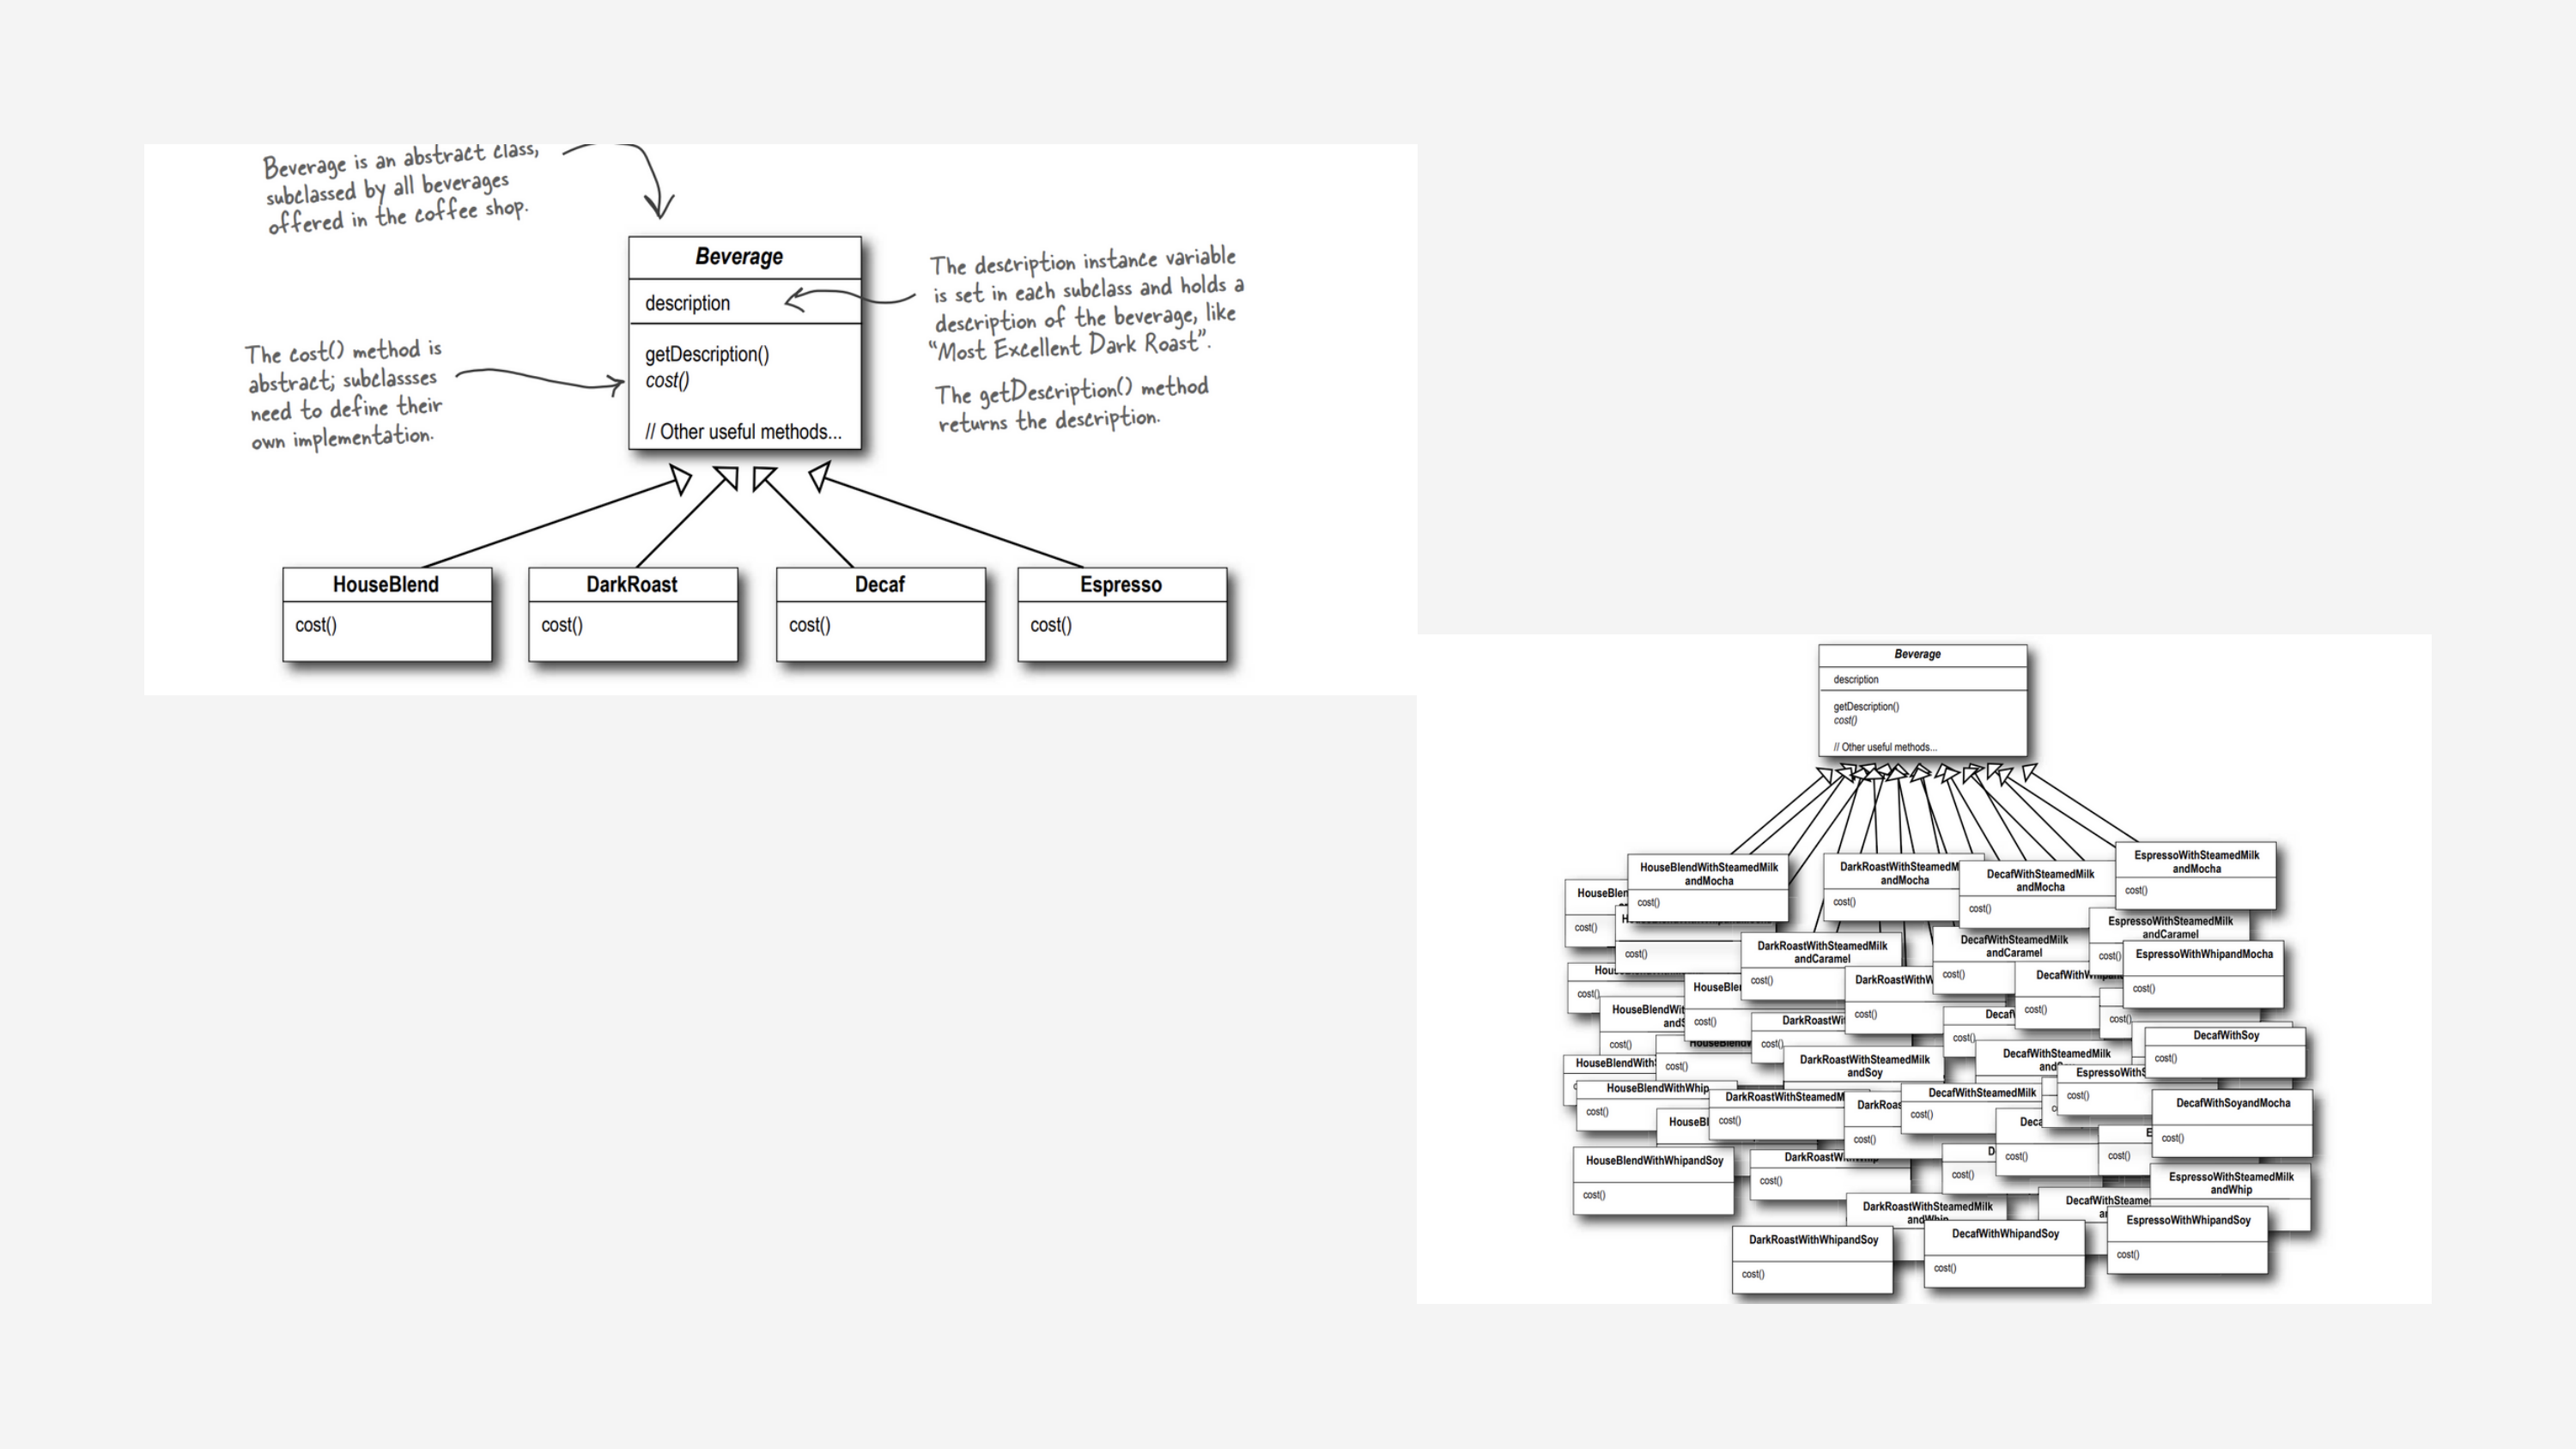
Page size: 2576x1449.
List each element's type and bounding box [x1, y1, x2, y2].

picture [144, 144, 2432, 1304]
